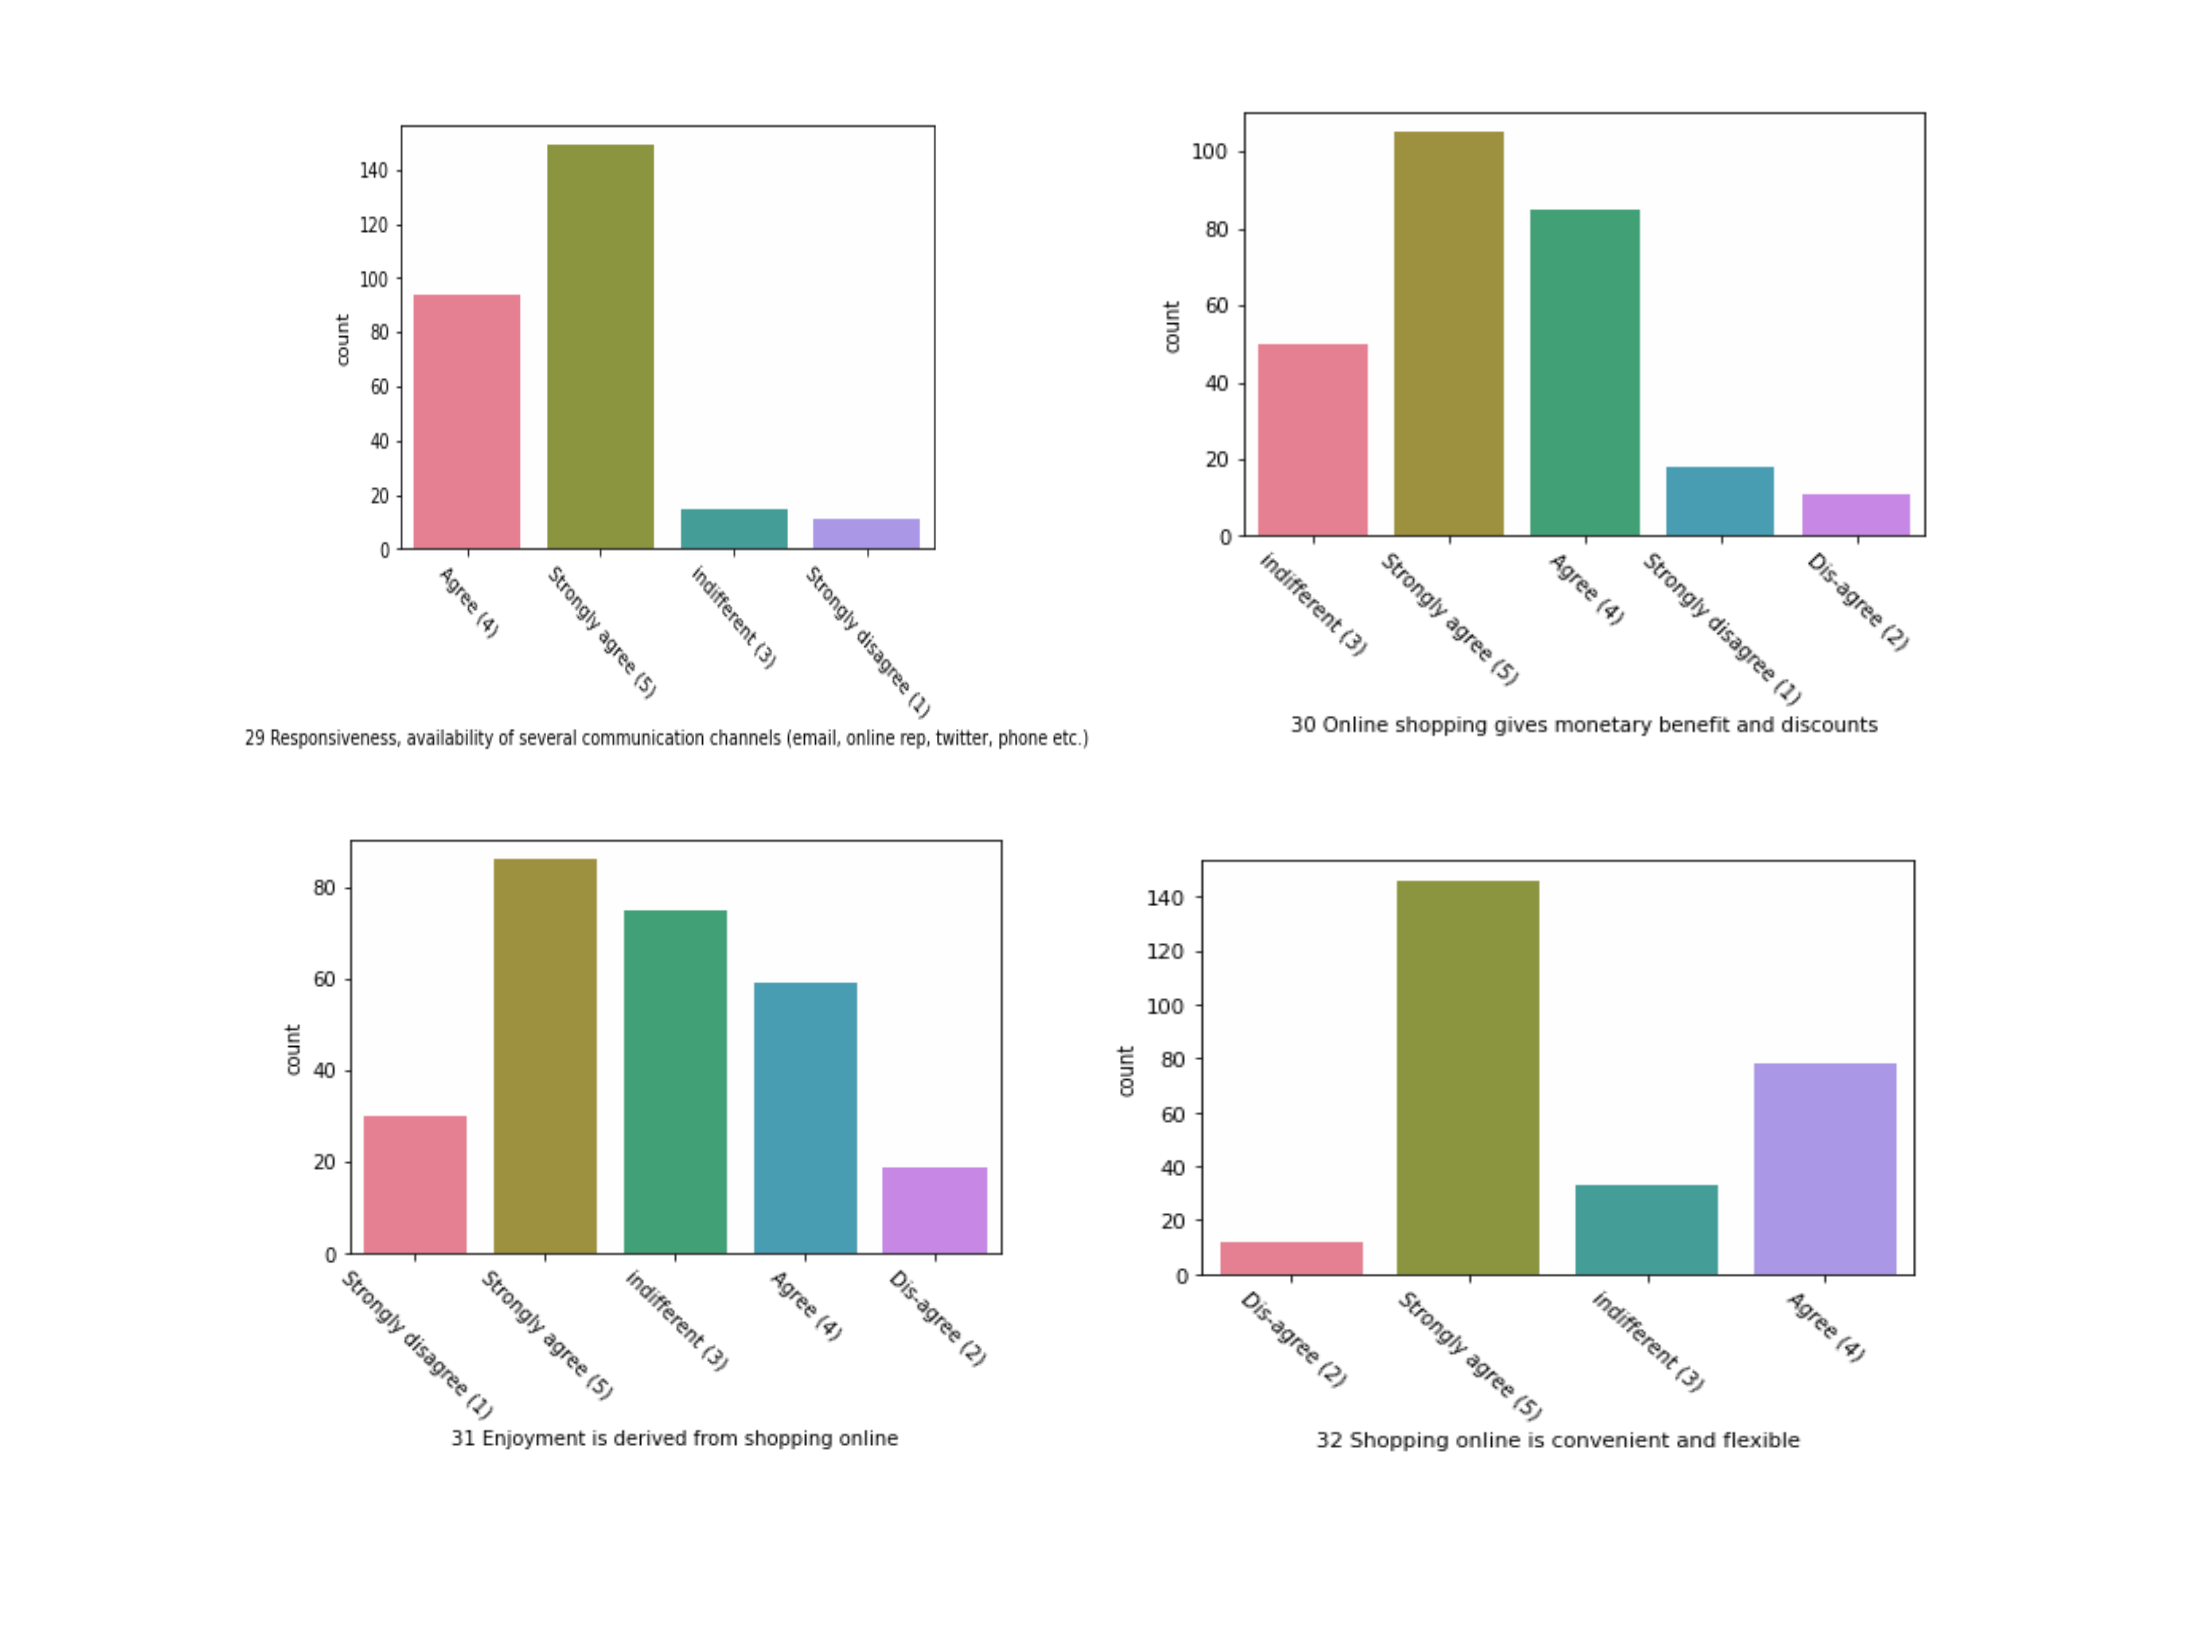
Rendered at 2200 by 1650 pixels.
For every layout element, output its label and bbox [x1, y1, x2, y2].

text_box [1149, 99, 1939, 750]
text_box [271, 827, 1013, 1463]
text_box [234, 112, 1100, 763]
text_box [1102, 849, 1929, 1463]
